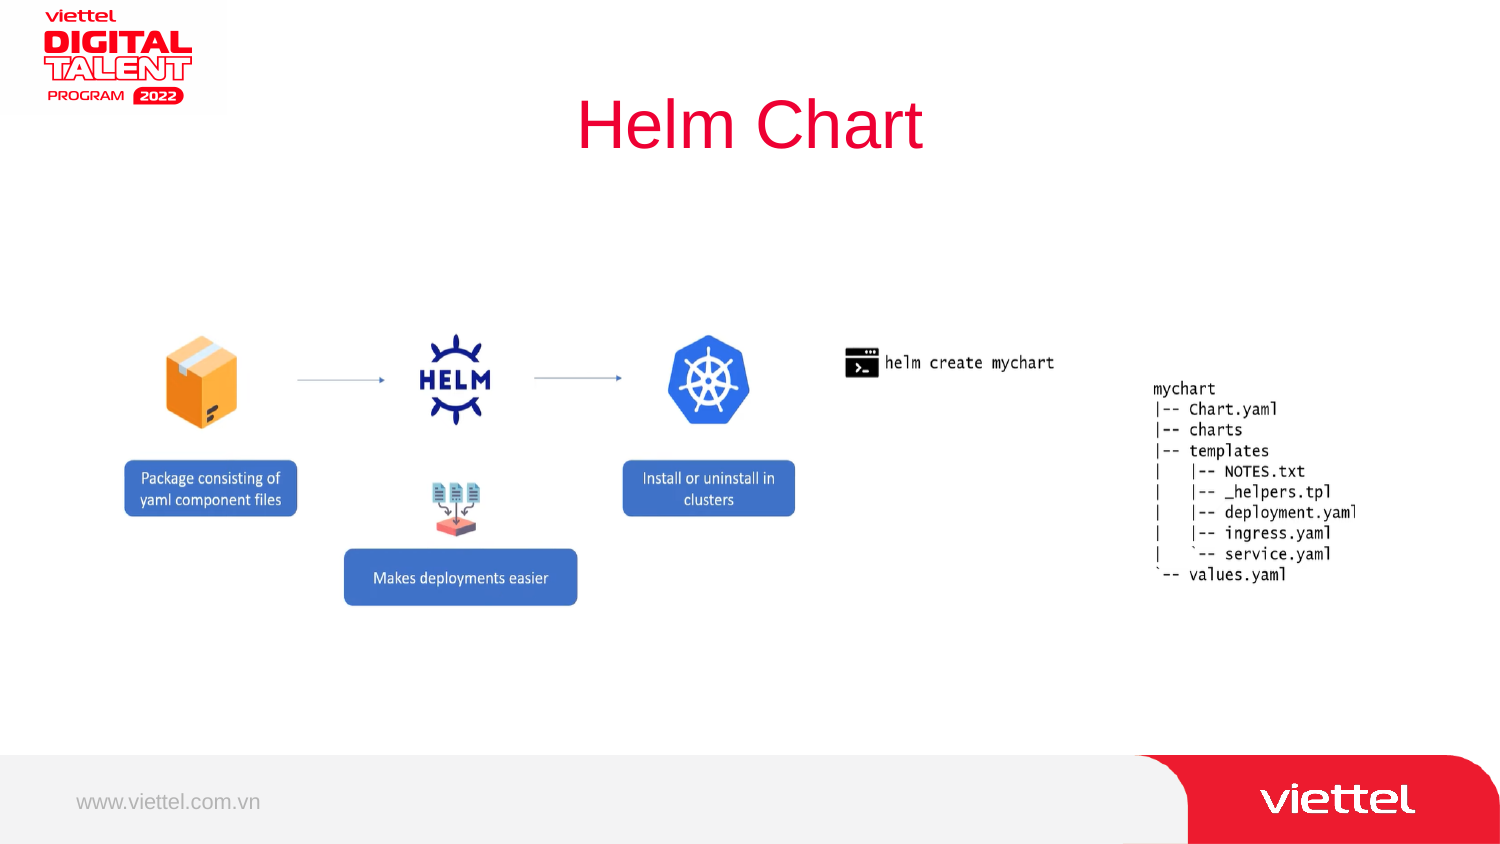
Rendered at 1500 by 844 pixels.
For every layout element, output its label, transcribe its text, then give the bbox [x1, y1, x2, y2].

picture [0, 755, 1500, 844]
title Helm Chart [103, 44, 1397, 208]
picture [108, 305, 1356, 619]
picture [0, 0, 227, 115]
